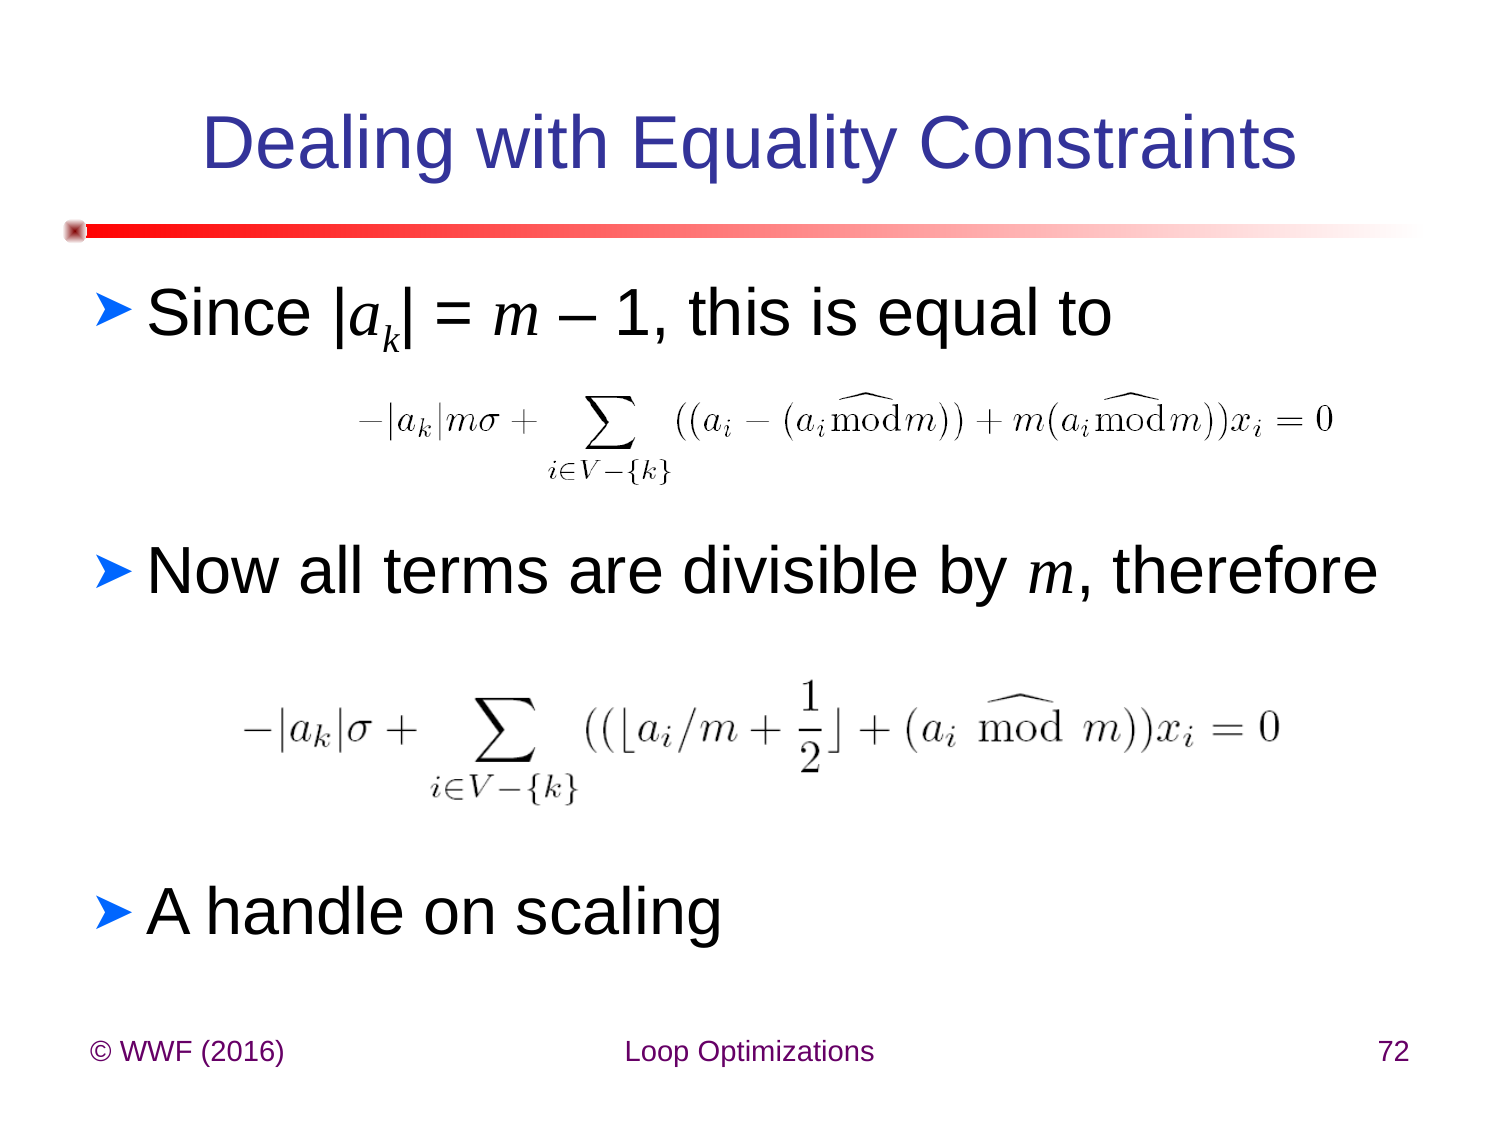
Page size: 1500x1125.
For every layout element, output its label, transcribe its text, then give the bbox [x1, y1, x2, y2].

picture [226, 674, 1298, 818]
slide_number 72 [1074, 1024, 1425, 1103]
picture [338, 362, 1344, 499]
list Since |ak| = m – 1, this is equal to Now all terms are divisible by m, therefore A handle on scaling [75, 262, 1425, 1005]
slide_number © WWF (2016) [75, 1024, 425, 1103]
title Dealing with Equality Constraints [75, 45, 1425, 233]
footer Loop Optimizations [512, 1024, 988, 1103]
